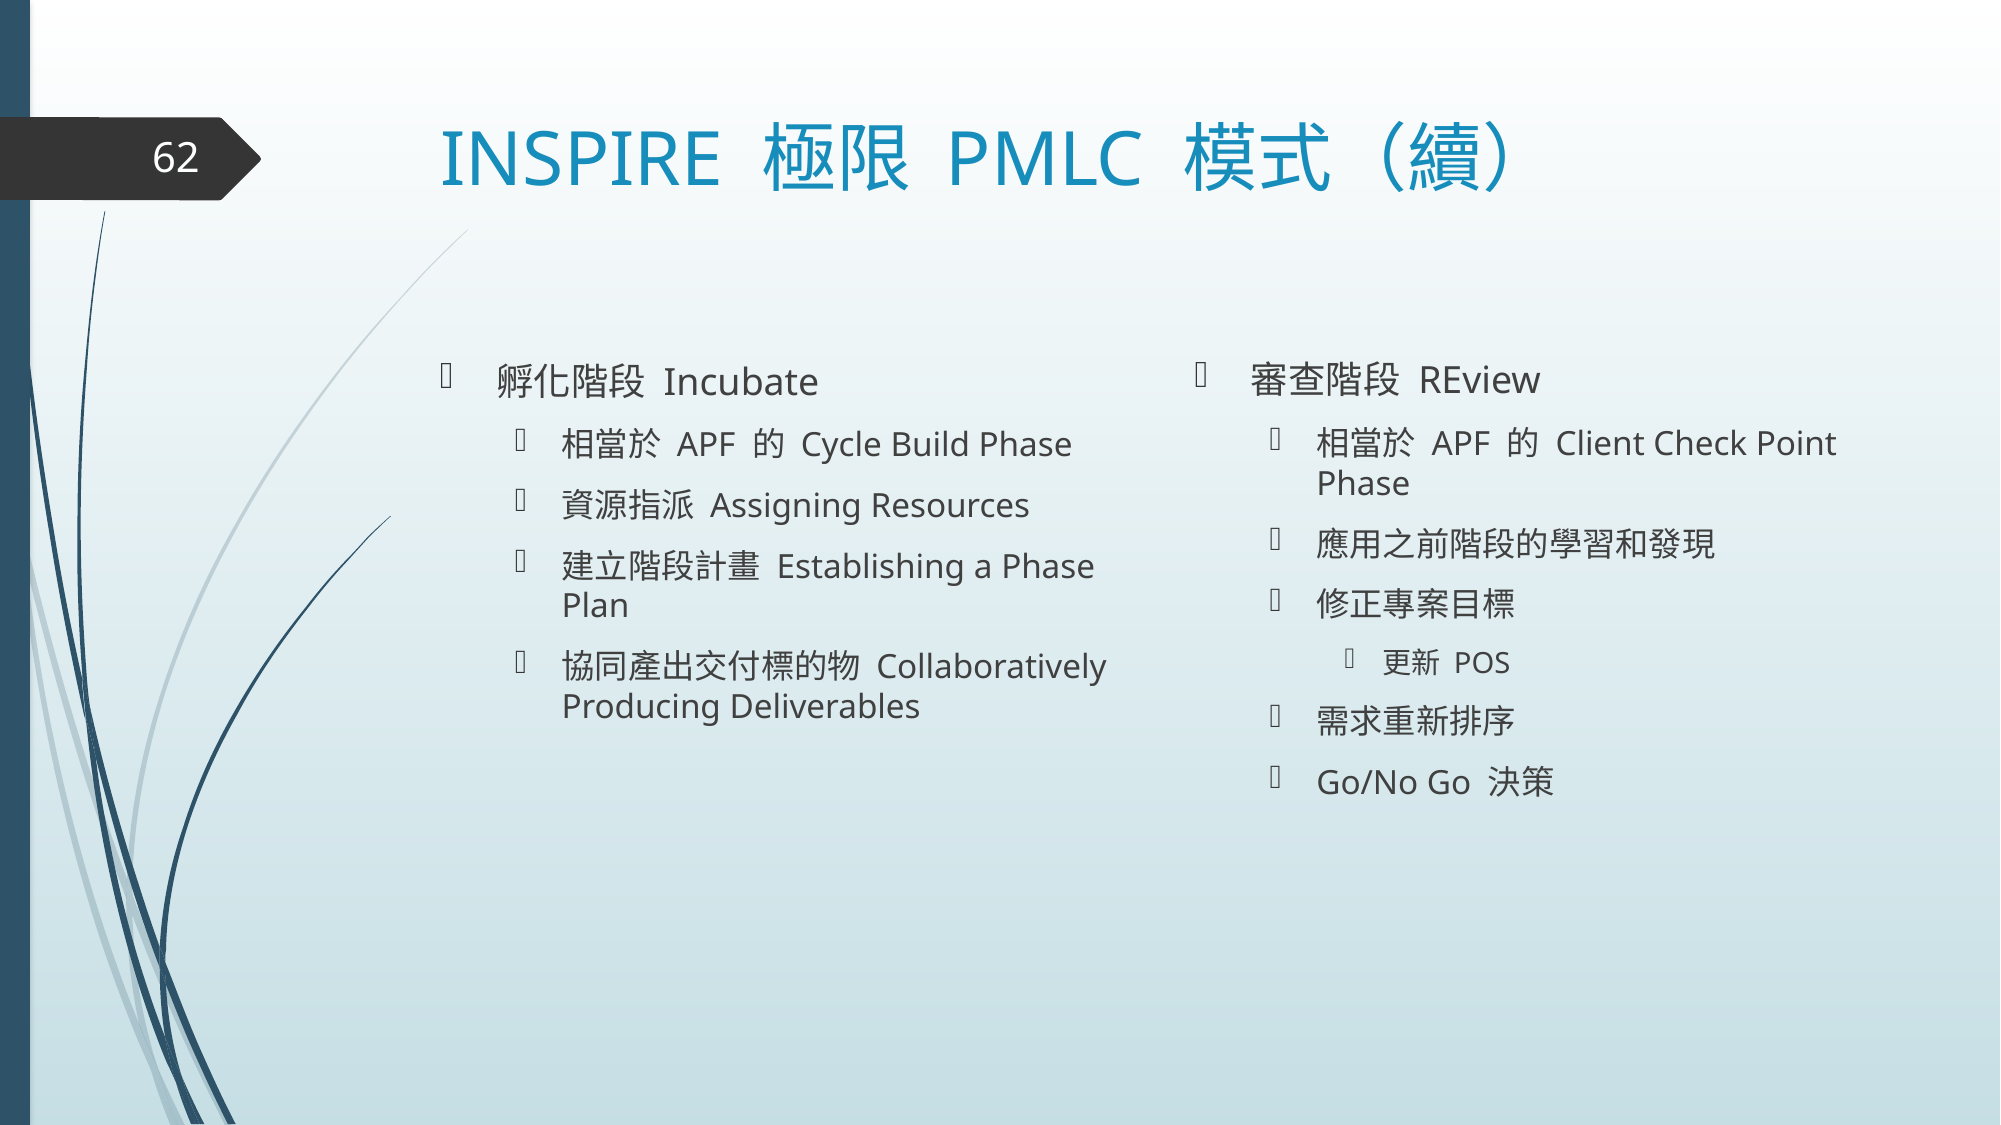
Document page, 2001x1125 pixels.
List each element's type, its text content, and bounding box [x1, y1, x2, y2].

list 孵化階段 Incubate 相當於 APF 的 Cycle Build Phase 資源指派 Assigning Resources 建立階段計畫 Establishing a Phase Plan 協同產出交付標的物 Collaboratively Producing Deliverables [424, 350, 1133, 970]
slide_number 62 [87, 129, 216, 190]
list 審查階段 REview 相當於 APF 的 Client Check Point Phase 應用之前階段的學習和發現 修正專案目標 更新 POS 需求重新排序 Go/No Go 決策 [1179, 348, 1888, 969]
title INSPIRE 極限 PMLC 模式（續） [425, 102, 1888, 313]
